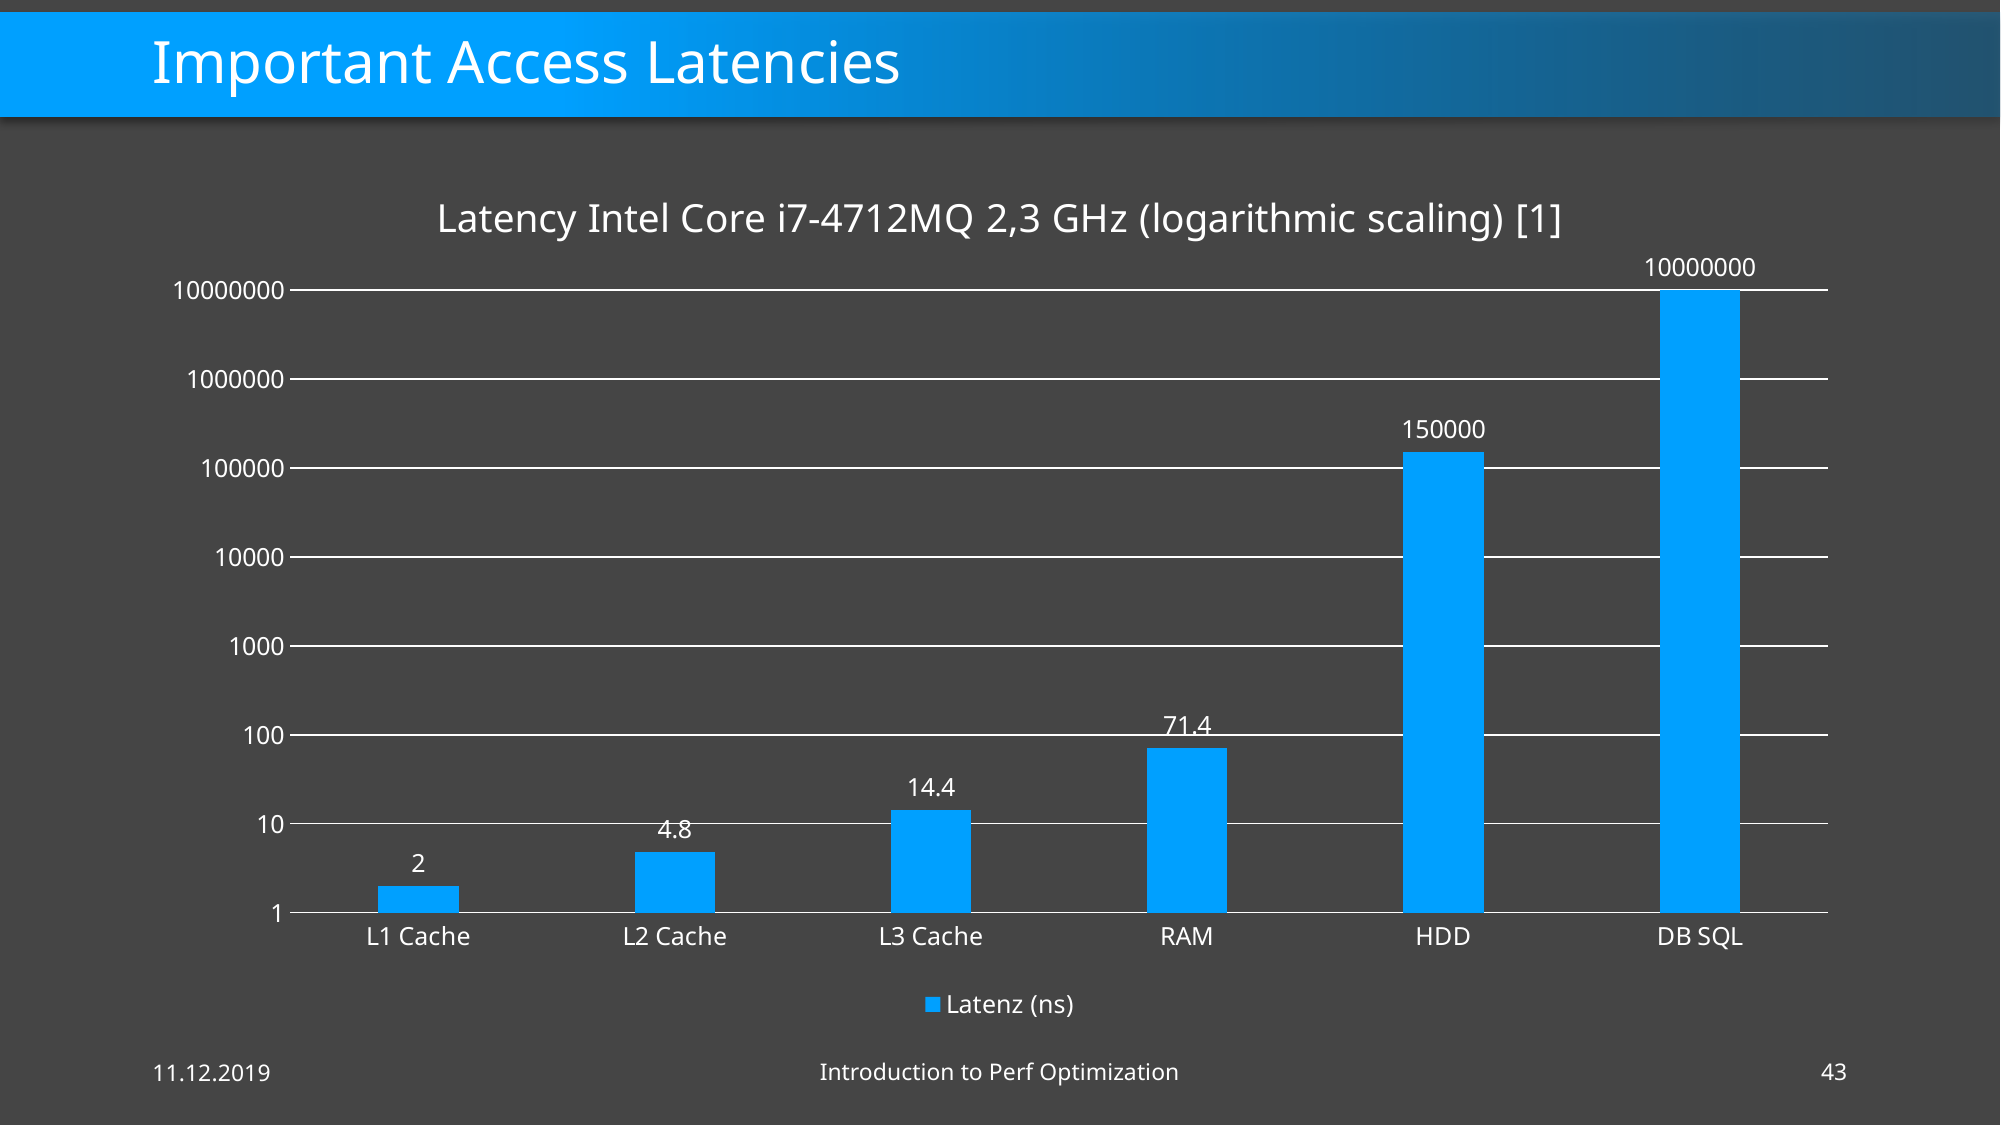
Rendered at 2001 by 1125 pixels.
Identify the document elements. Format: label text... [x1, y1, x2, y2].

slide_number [137, 1042, 588, 1103]
title Important Access Latencies [137, 23, 1863, 107]
footer Introduction to Perf Optimization [662, 1042, 1338, 1103]
slide_number 43 [1412, 1042, 1863, 1103]
chart [137, 153, 1863, 1028]
